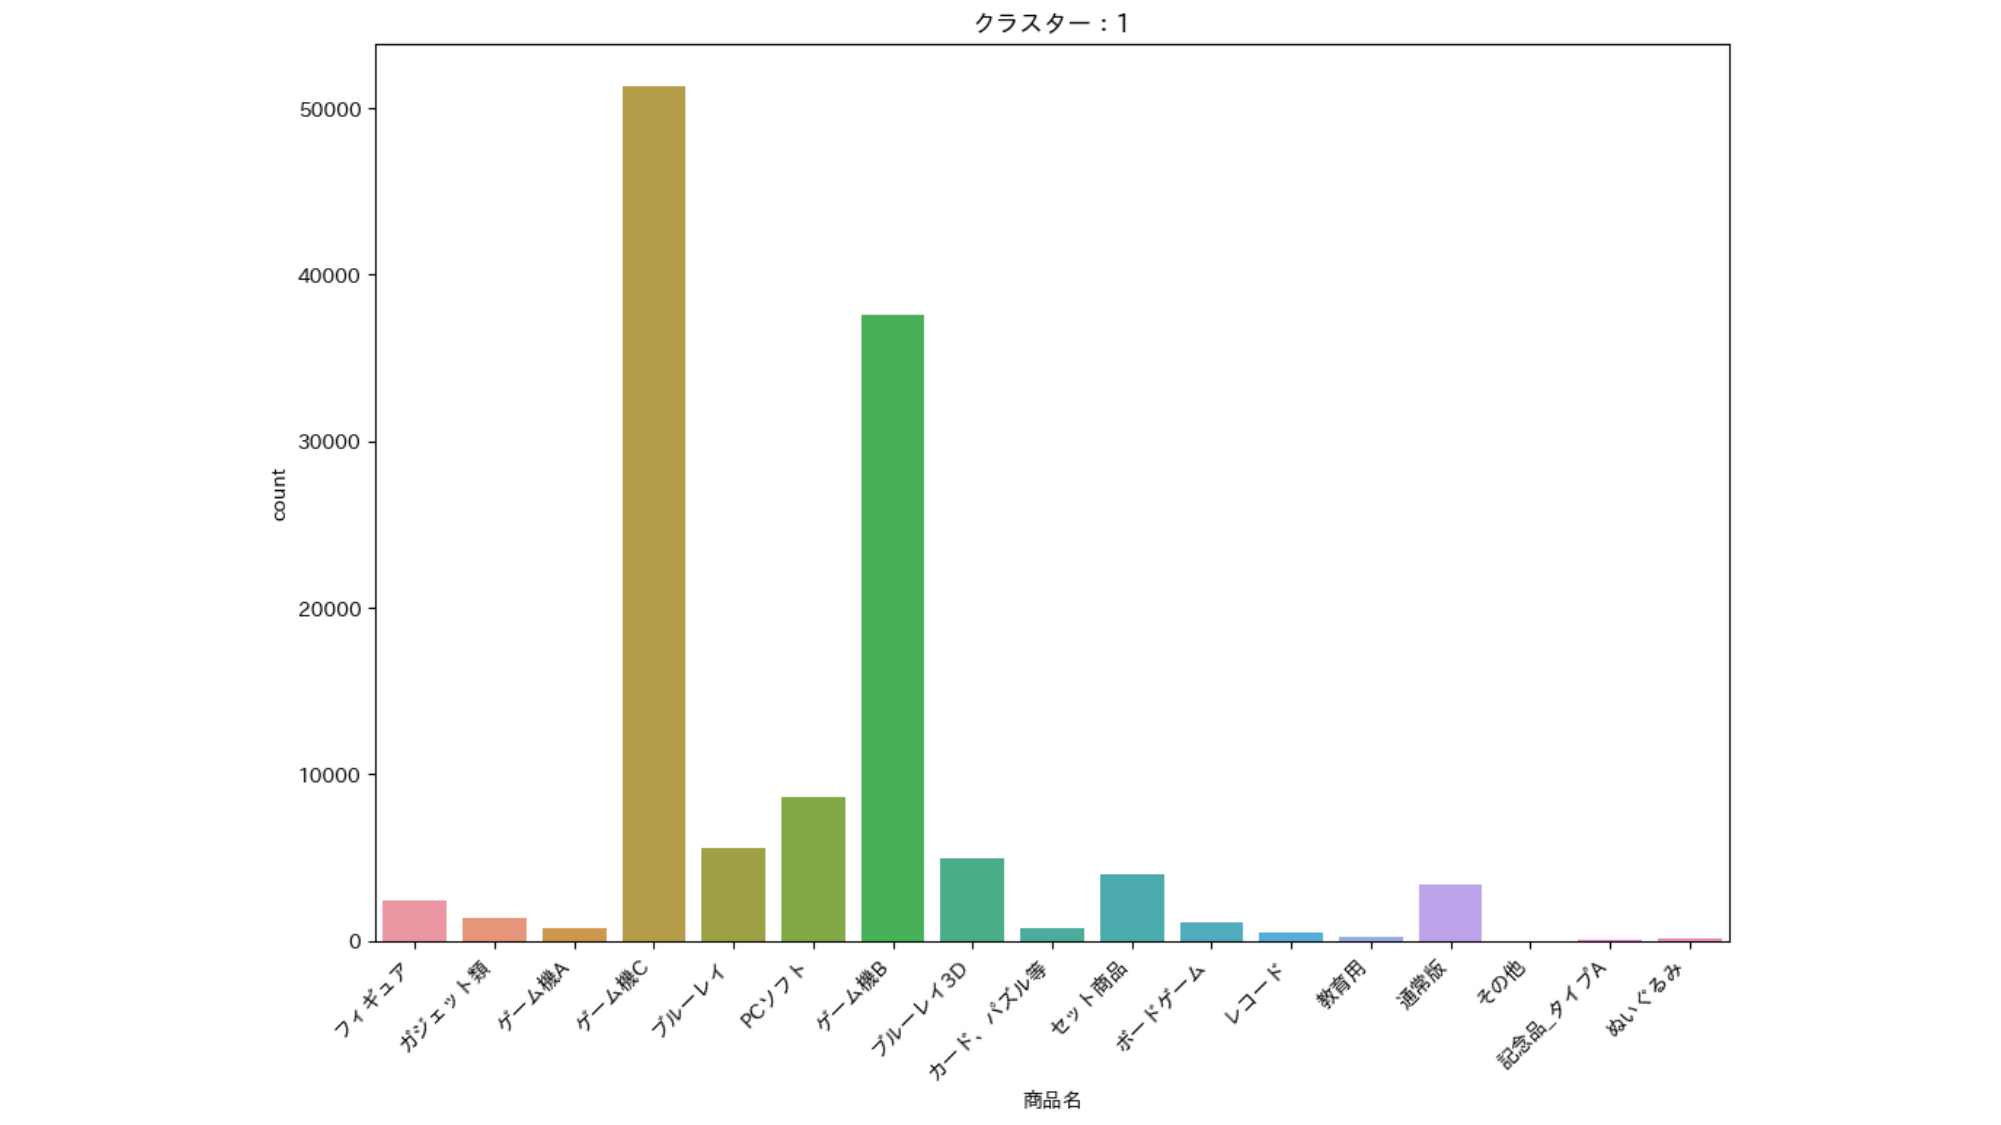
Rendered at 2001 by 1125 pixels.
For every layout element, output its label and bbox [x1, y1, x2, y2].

picture [256, 0, 1744, 1125]
